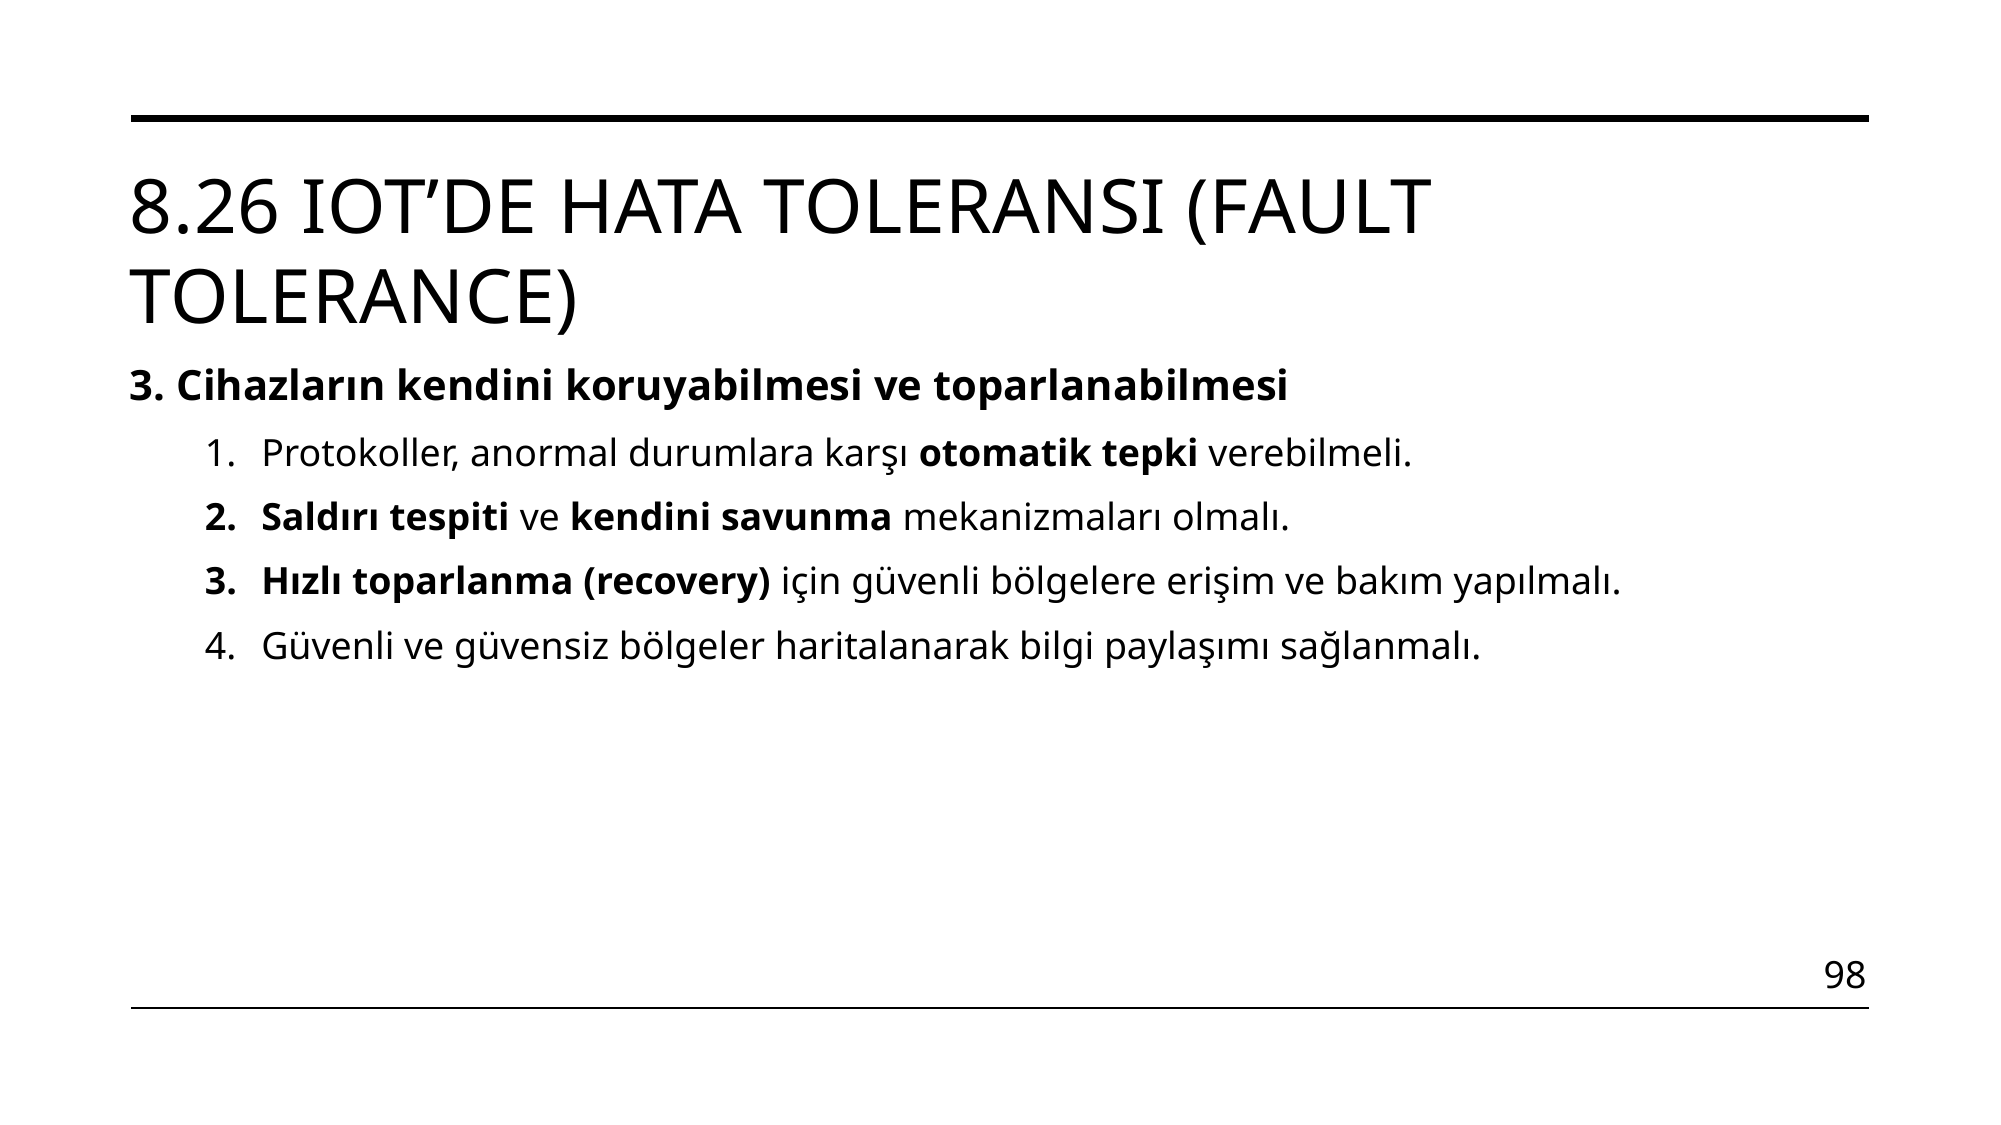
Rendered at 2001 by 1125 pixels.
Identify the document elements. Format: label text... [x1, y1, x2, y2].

list 3. Cihazların kendini koruyabilmesi ve toparlanabilmesi Protokoller, anormal durumlara karşı otomatik tepki verebilmeli. Saldırı tespiti ve kendini savunma mekanizmaları olmalı. Hızlı toparlanma (recovery) için güvenli bölgelere erişim ve bakım yapılmalı. Güvenli ve güvensiz bölgeler haritalanarak bilgi paylaşımı sağlanmalı. [114, 341, 1869, 1004]
text_box 98 [1808, 943, 1885, 1004]
title 8.26 IoT’de Hata Toleransı (Fault Tolerance) [114, 151, 1869, 324]
